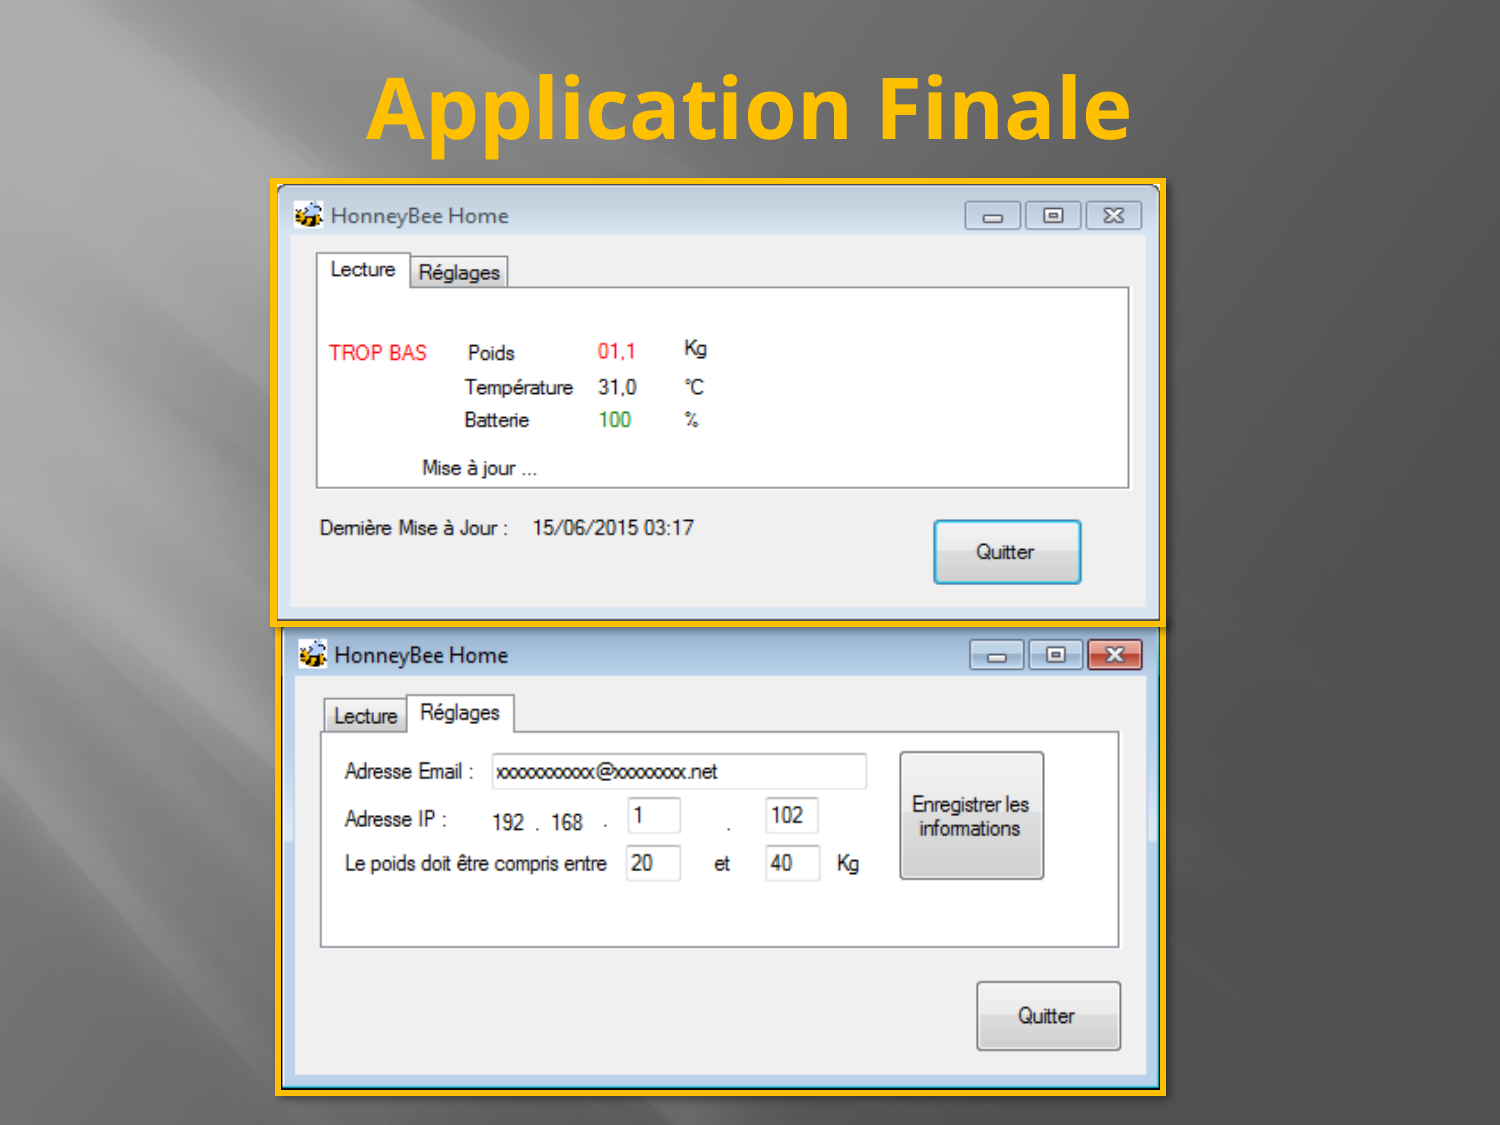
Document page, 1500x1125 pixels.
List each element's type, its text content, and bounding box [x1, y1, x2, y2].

title Application Finale [75, 11, 1425, 200]
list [276, 184, 1161, 622]
picture [280, 622, 1161, 1091]
